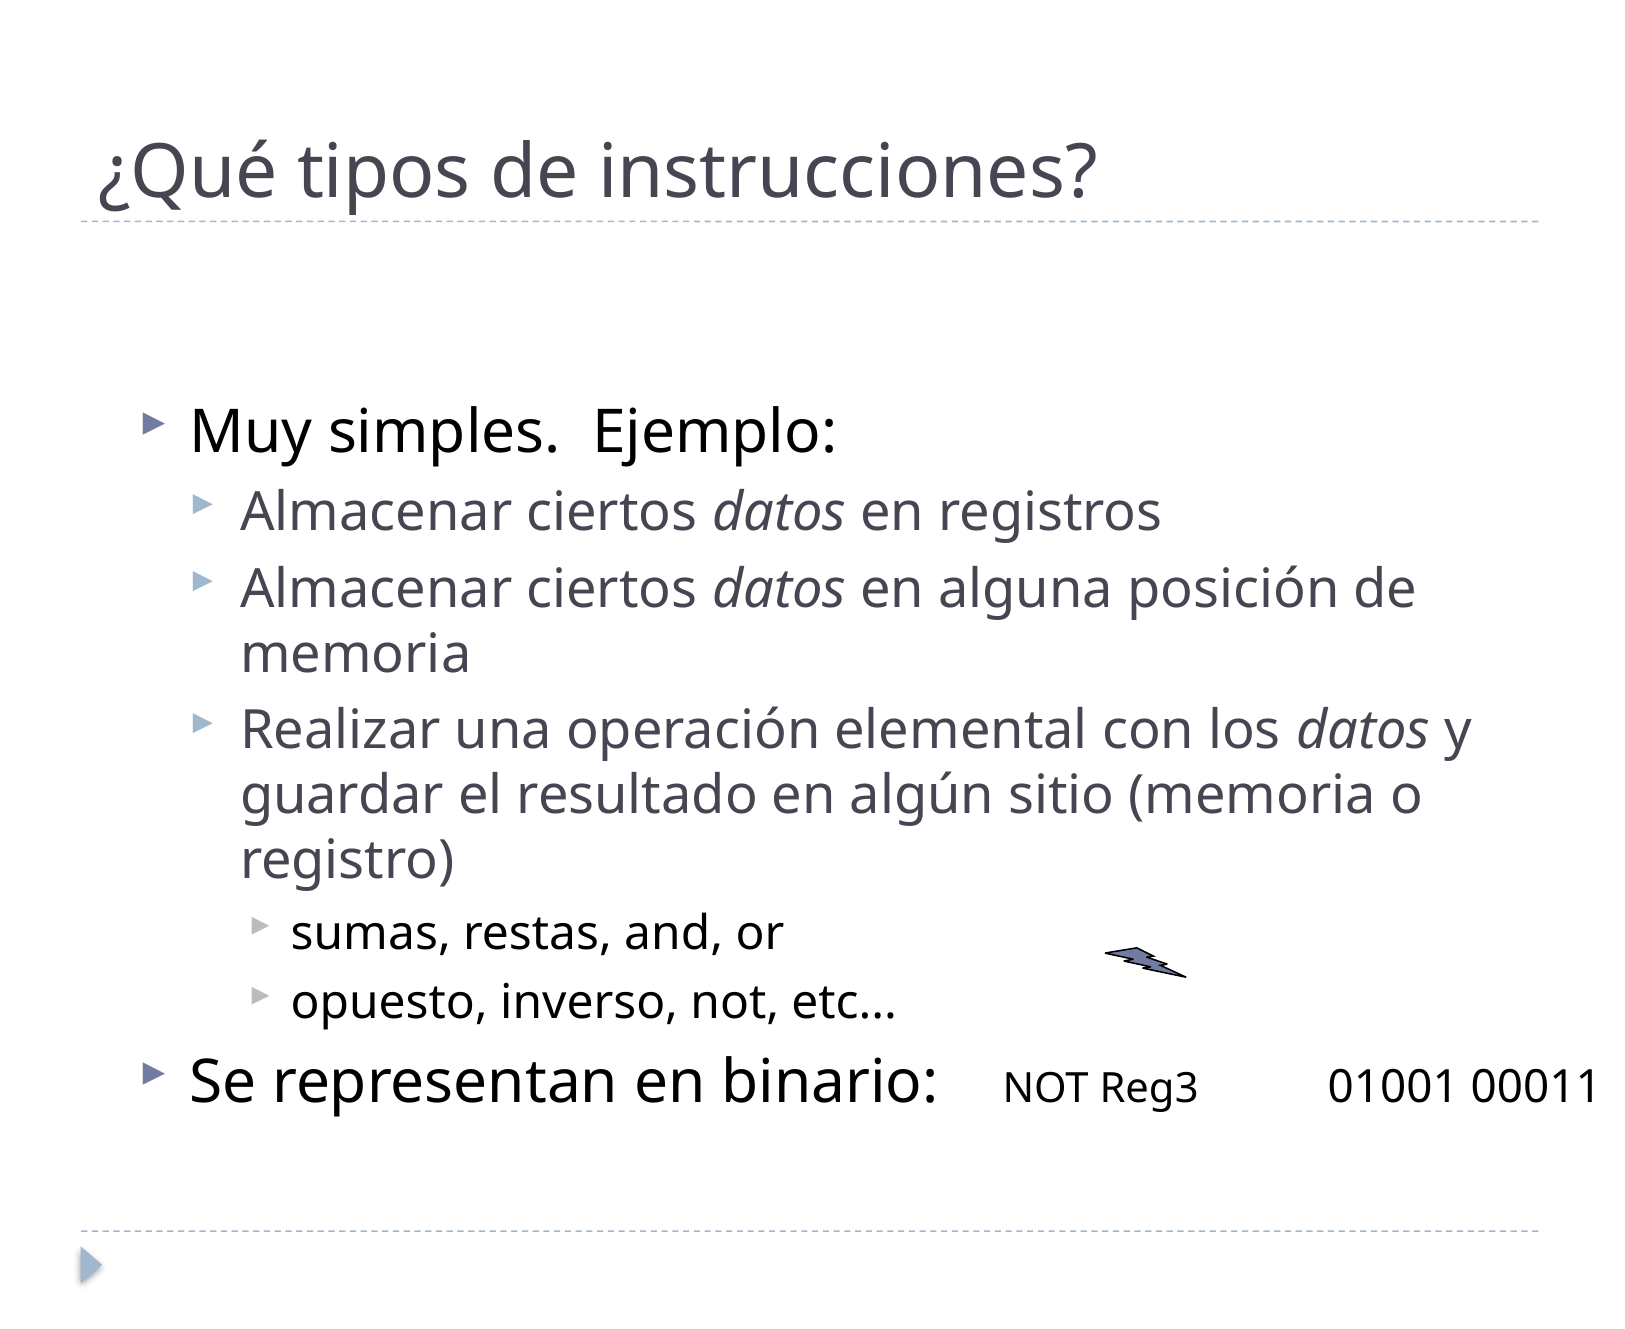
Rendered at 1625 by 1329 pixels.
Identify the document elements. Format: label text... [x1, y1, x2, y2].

text_box [1104, 947, 1187, 978]
list Muy simples. Ejemplo: Almacenar ciertos datos en registros Almacenar ciertos datos en alguna posición de memoria Realizar una operación elemental con los datos y guardar el resultado en algún sitio (memoria o registro) sumas, restas, and, or opuesto, inverso, not, etc... Se representan en binario: NOT Reg3 01001 00011 [121, 383, 1625, 1182]
title ¿Qué tipos de instrucciones? [81, 29, 1543, 222]
